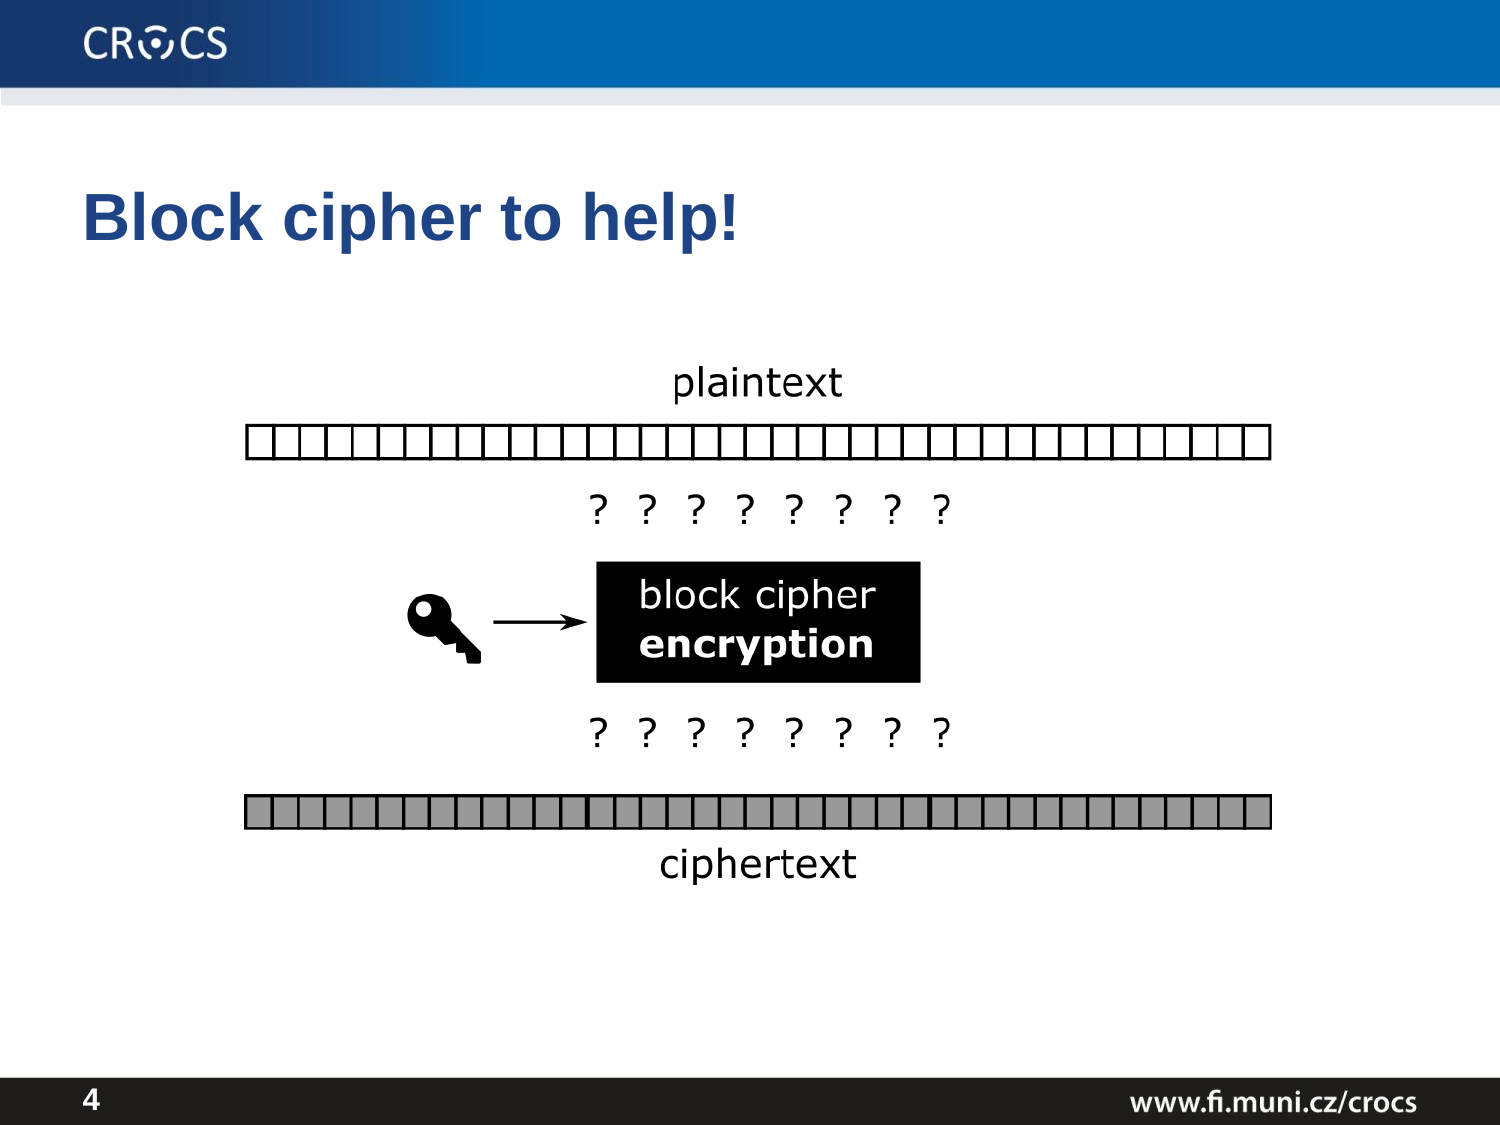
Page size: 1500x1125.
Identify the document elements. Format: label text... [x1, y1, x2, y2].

text_box 4 [82, 1078, 148, 1125]
picture [0, 0, 1500, 1125]
text_box Block cipher to help! [82, 149, 1433, 279]
